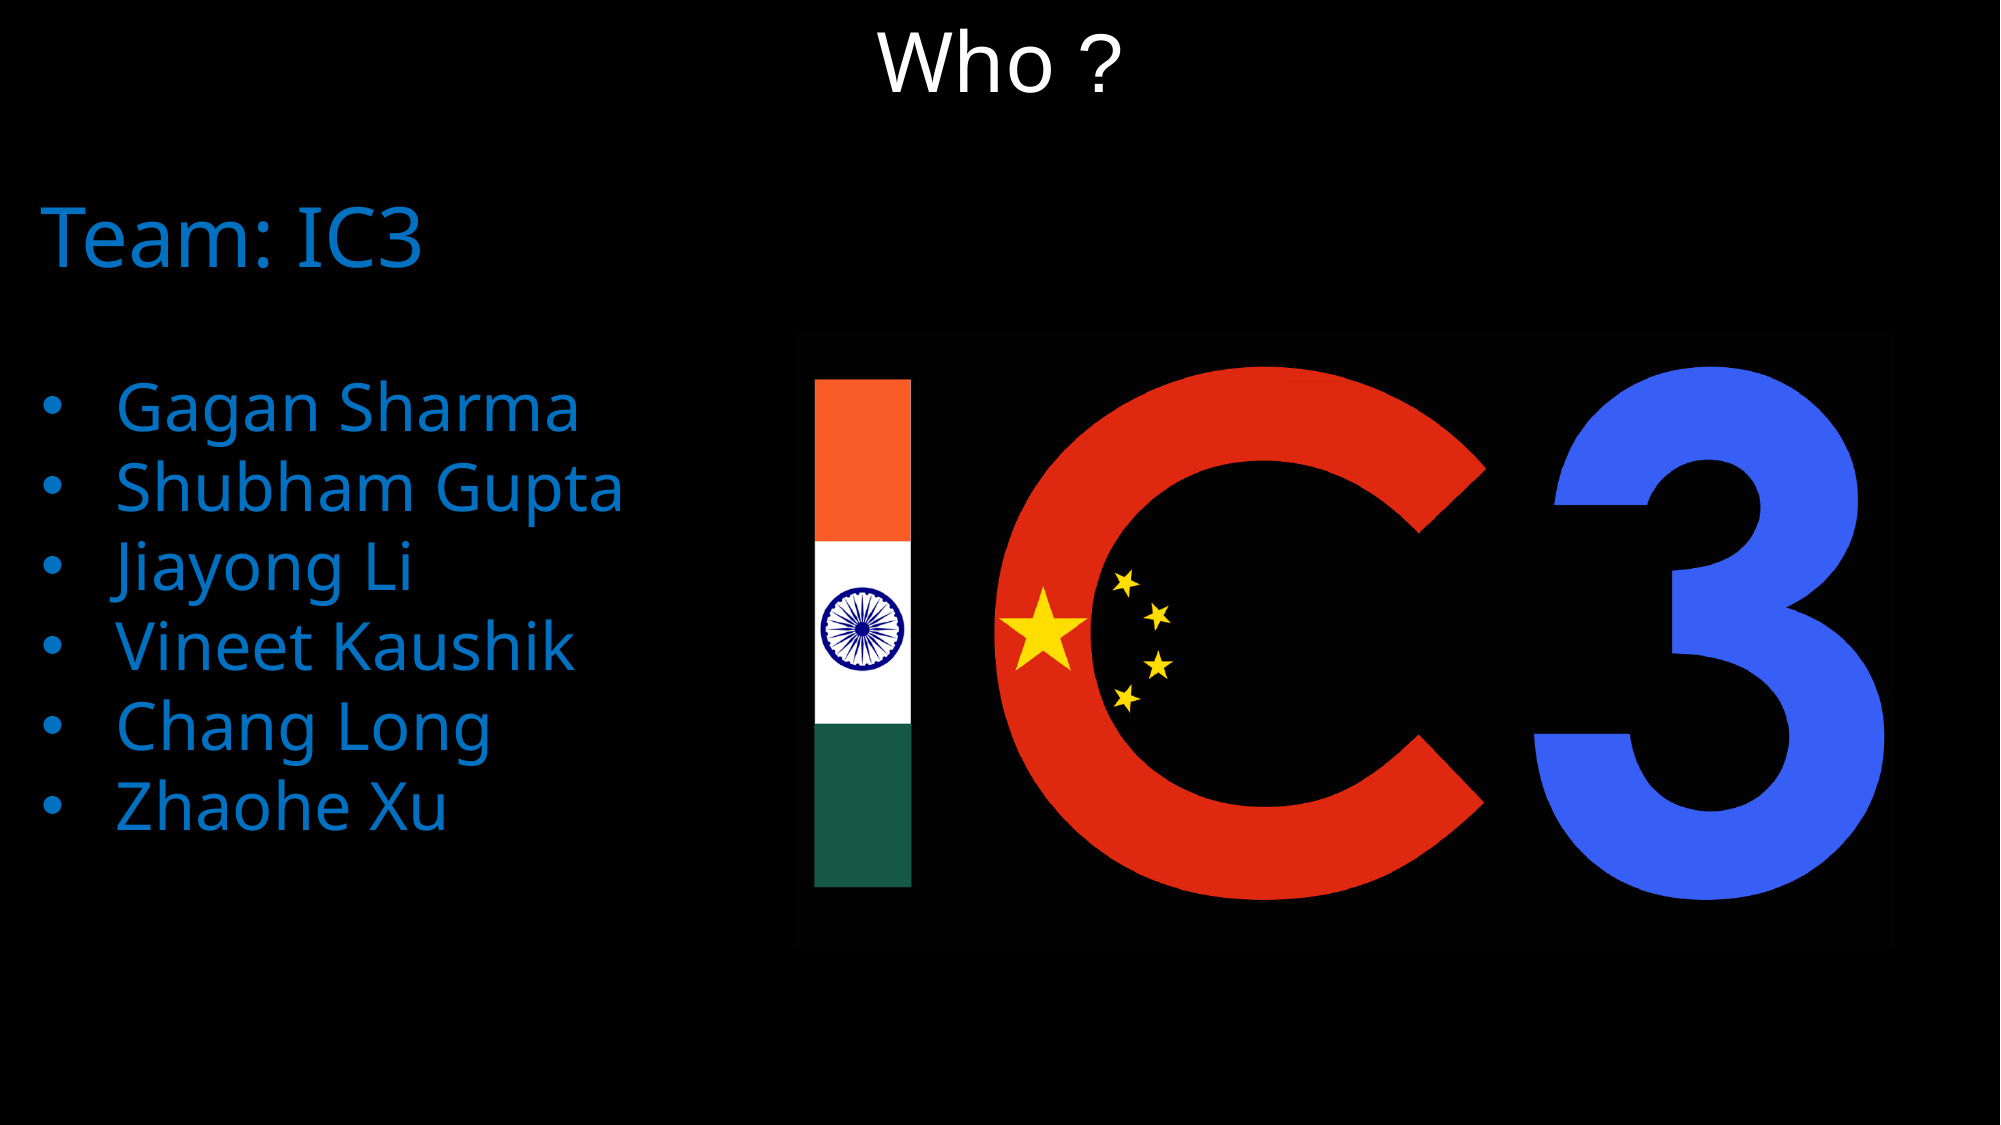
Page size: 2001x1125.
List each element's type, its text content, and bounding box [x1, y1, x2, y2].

picture [795, 332, 1894, 950]
text_box Who ? [0, 2, 2000, 117]
text_box Team: IC3 Gagan Sharma Shubham Gupta Jiayong Li Vineet Kaushik Chang Long Zhaohe Xu [26, 176, 1974, 852]
